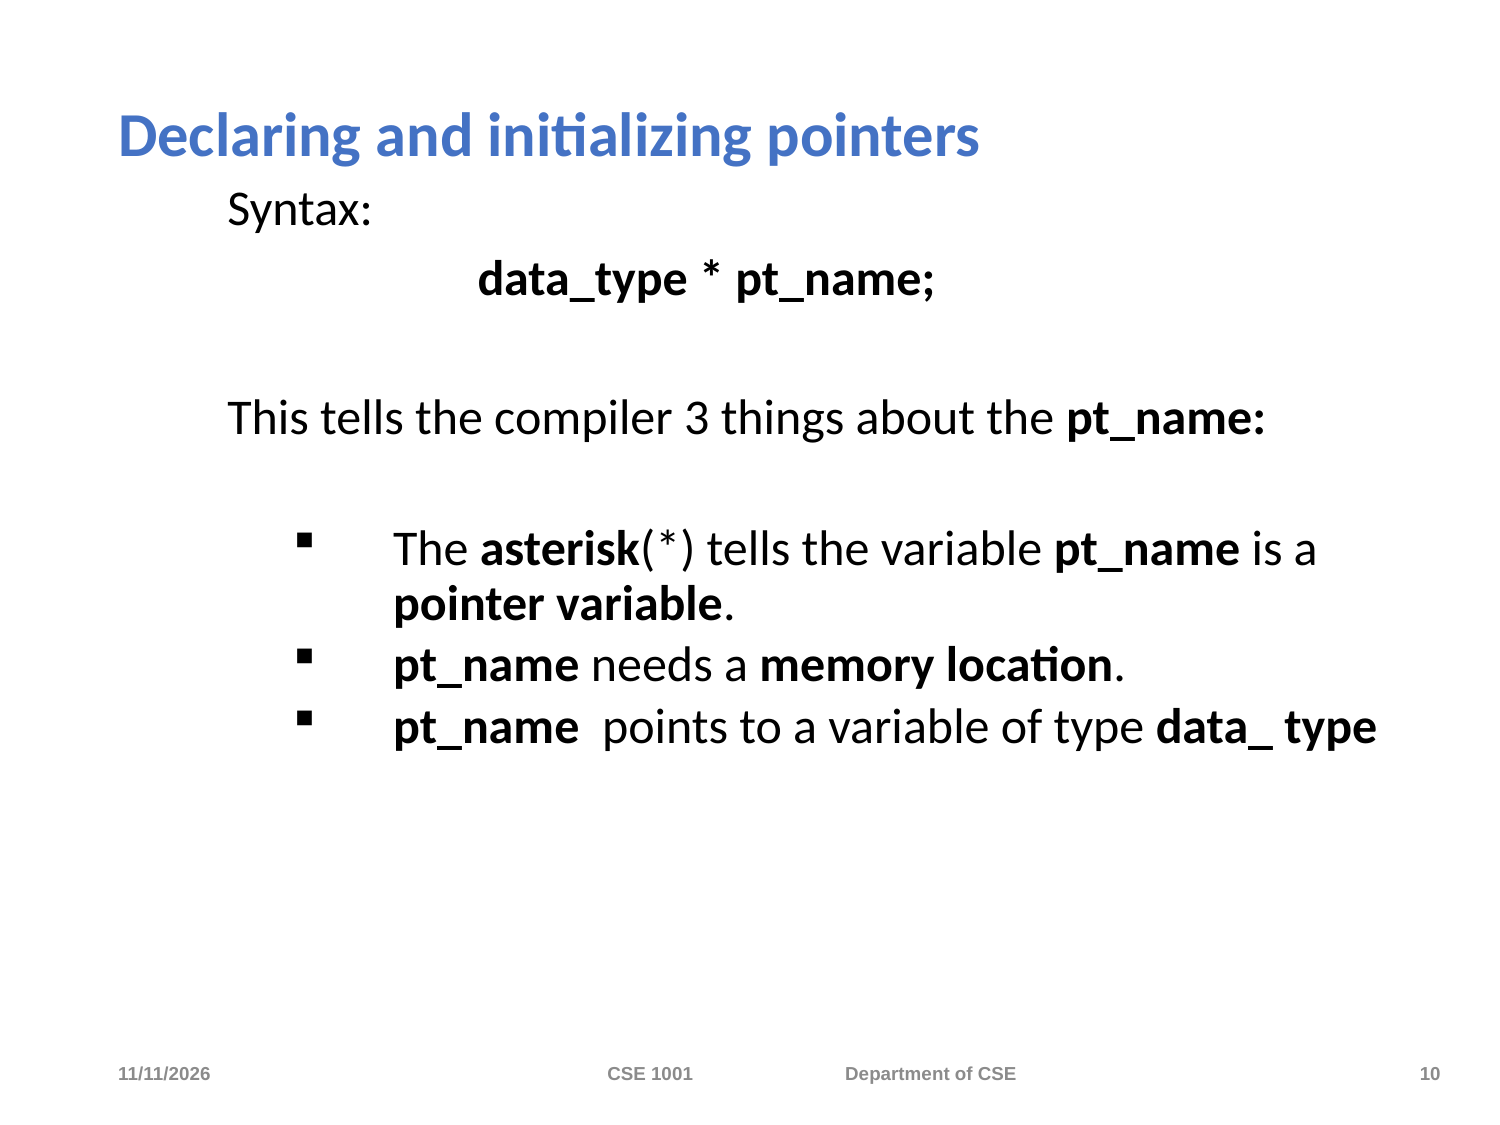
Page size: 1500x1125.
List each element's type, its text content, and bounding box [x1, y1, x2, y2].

slide_number 10 [1396, 1042, 1456, 1103]
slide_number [103, 1042, 246, 1103]
footer CSE 1001 Department of CSE [272, 1042, 1352, 1103]
list Syntax: data_type * pt_name; This tells the compiler 3 things about the pt_name: The asterisk(*) tells the variable pt_name is a pointer variable. pt_name needs a memory location. pt_name points to a variable of type data_ type [212, 174, 1438, 1005]
title Declaring and initializing pointers [103, 84, 1456, 188]
